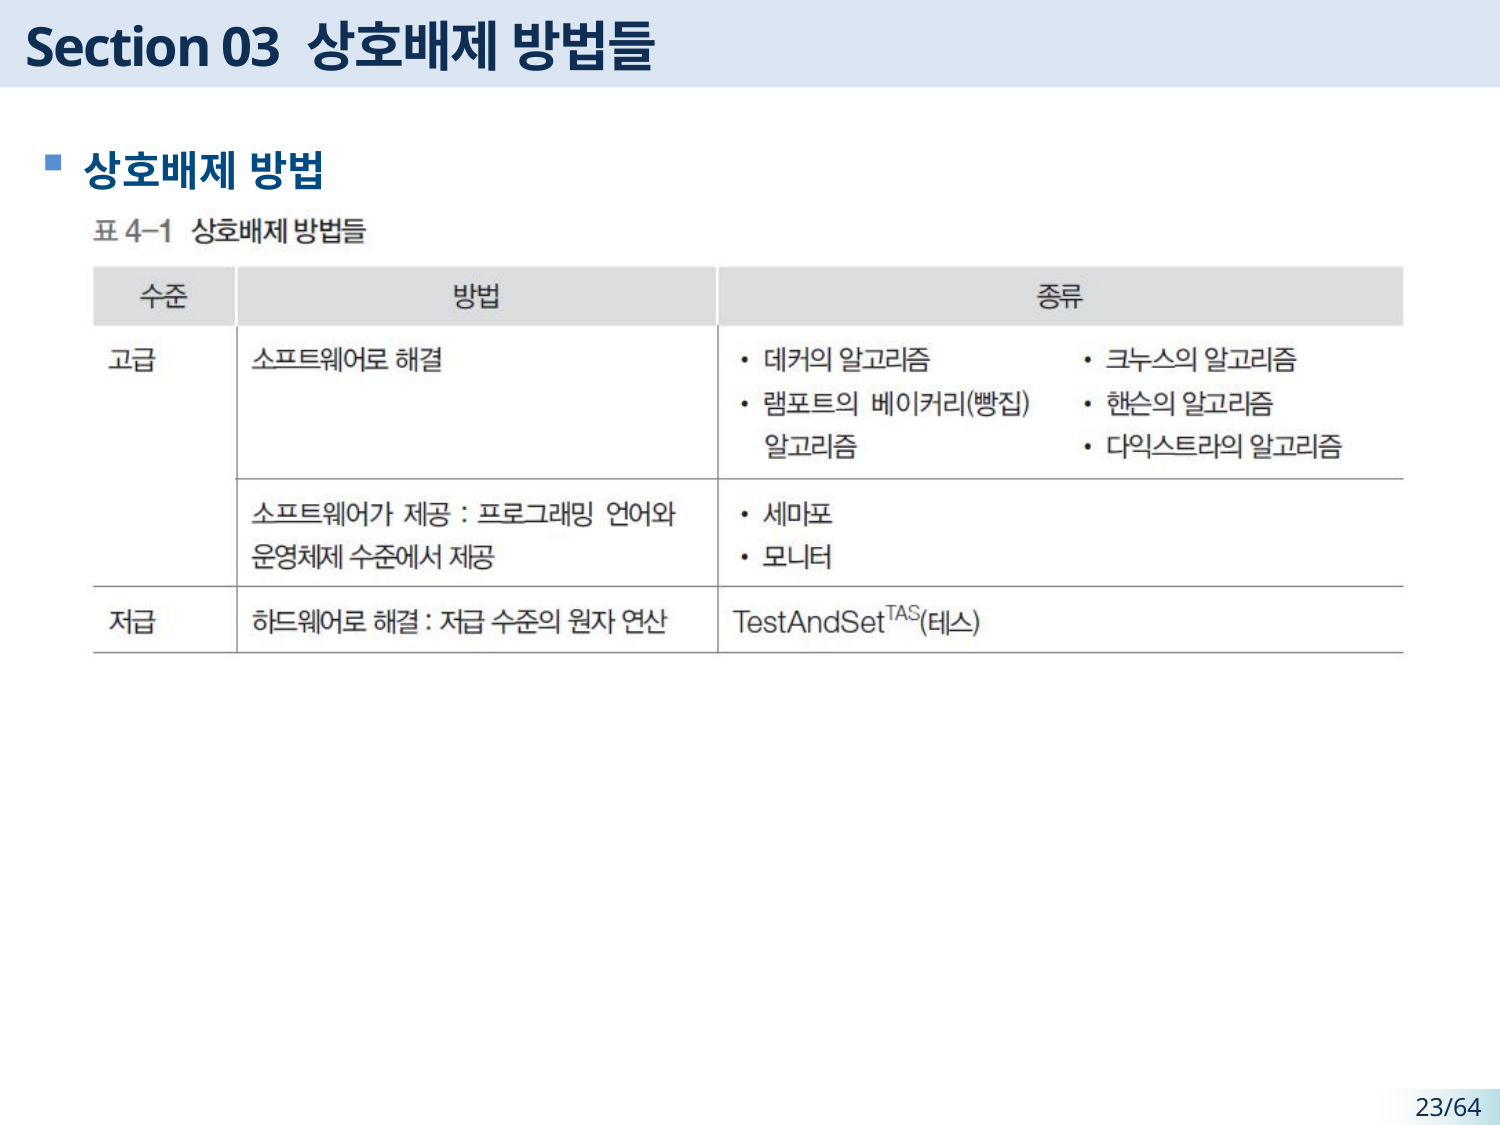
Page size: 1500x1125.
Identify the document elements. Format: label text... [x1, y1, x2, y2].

title Section 03 상호배제 방법들 [10, 5, 1288, 84]
picture [85, 207, 1412, 659]
list 상호배제 방법 [10, 126, 1481, 1057]
